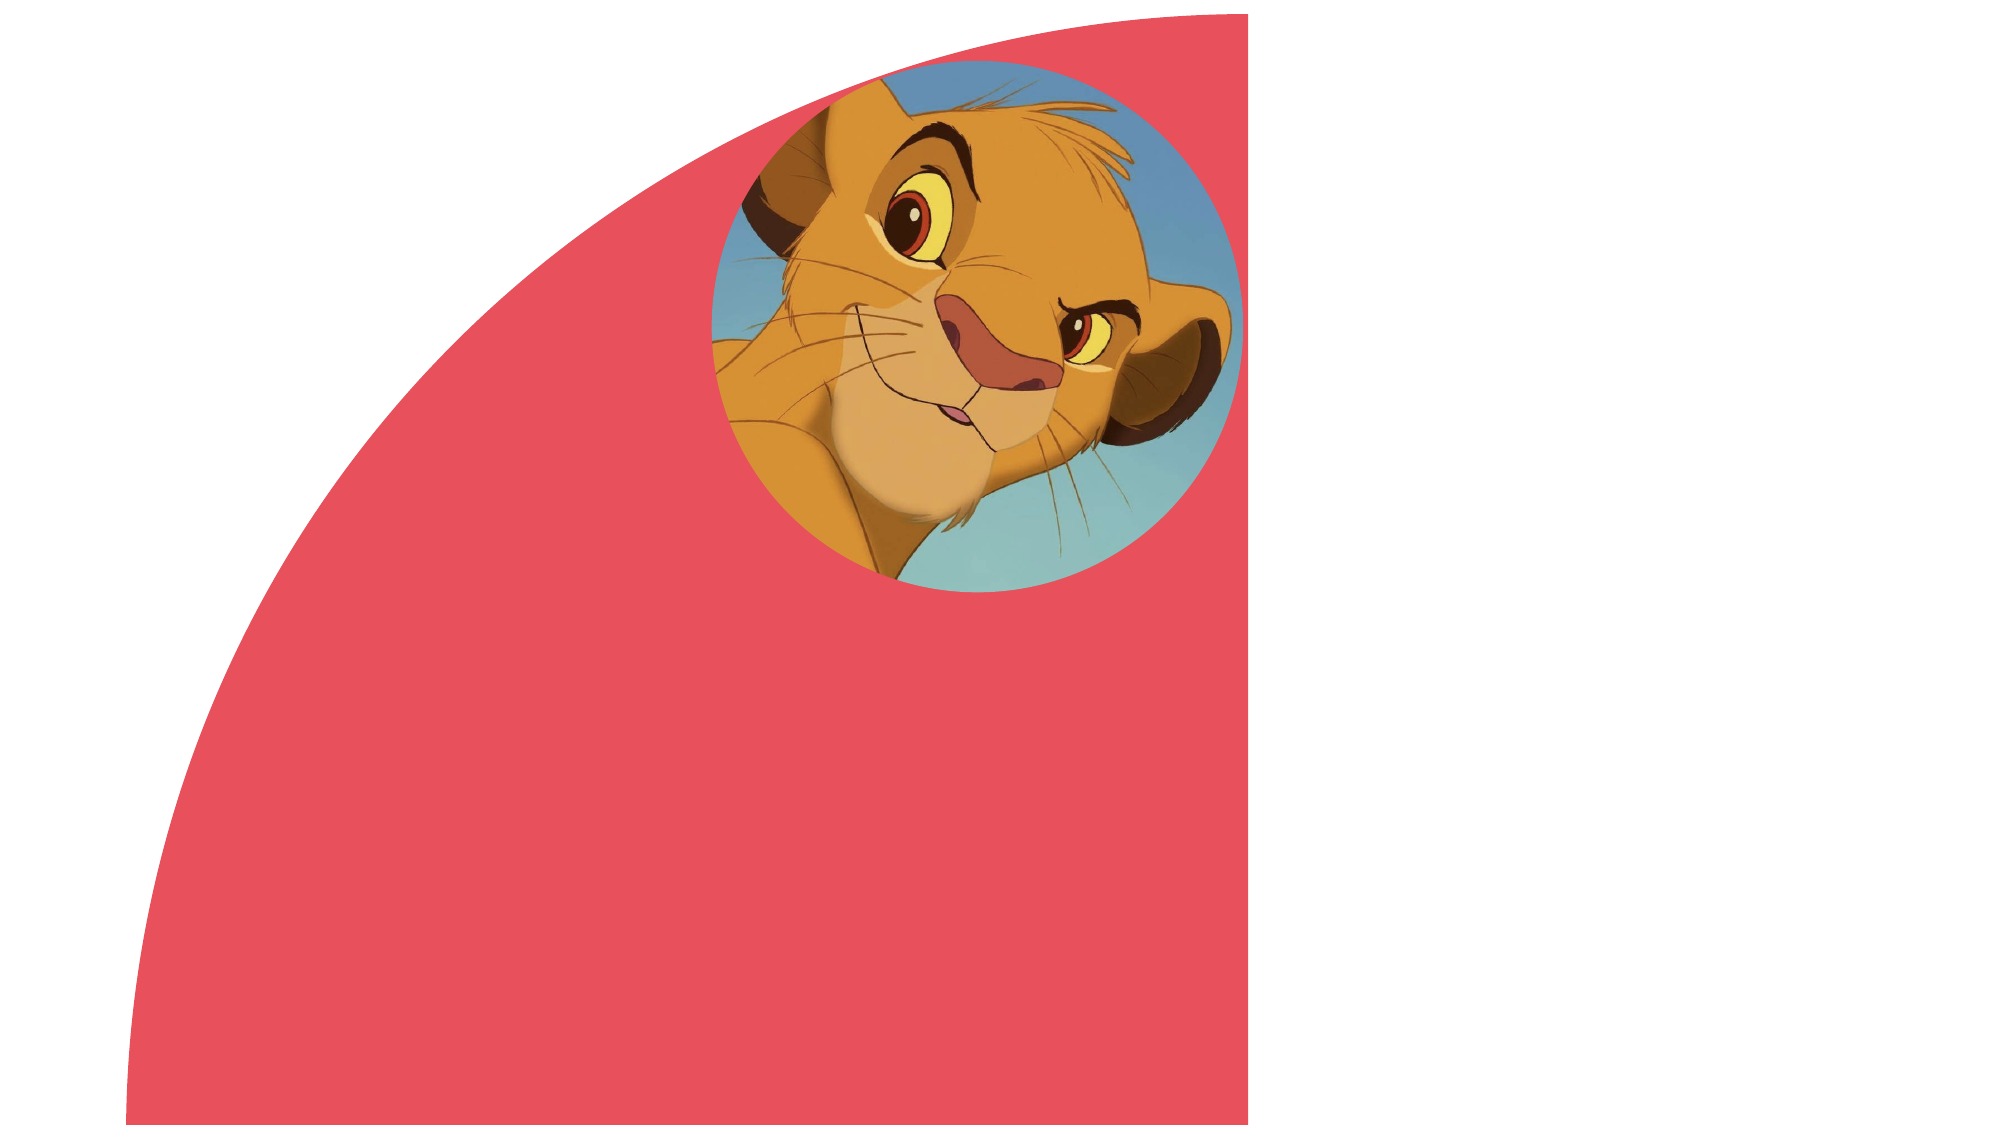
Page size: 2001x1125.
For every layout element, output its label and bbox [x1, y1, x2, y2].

text_box [125, 14, 2000, 1125]
